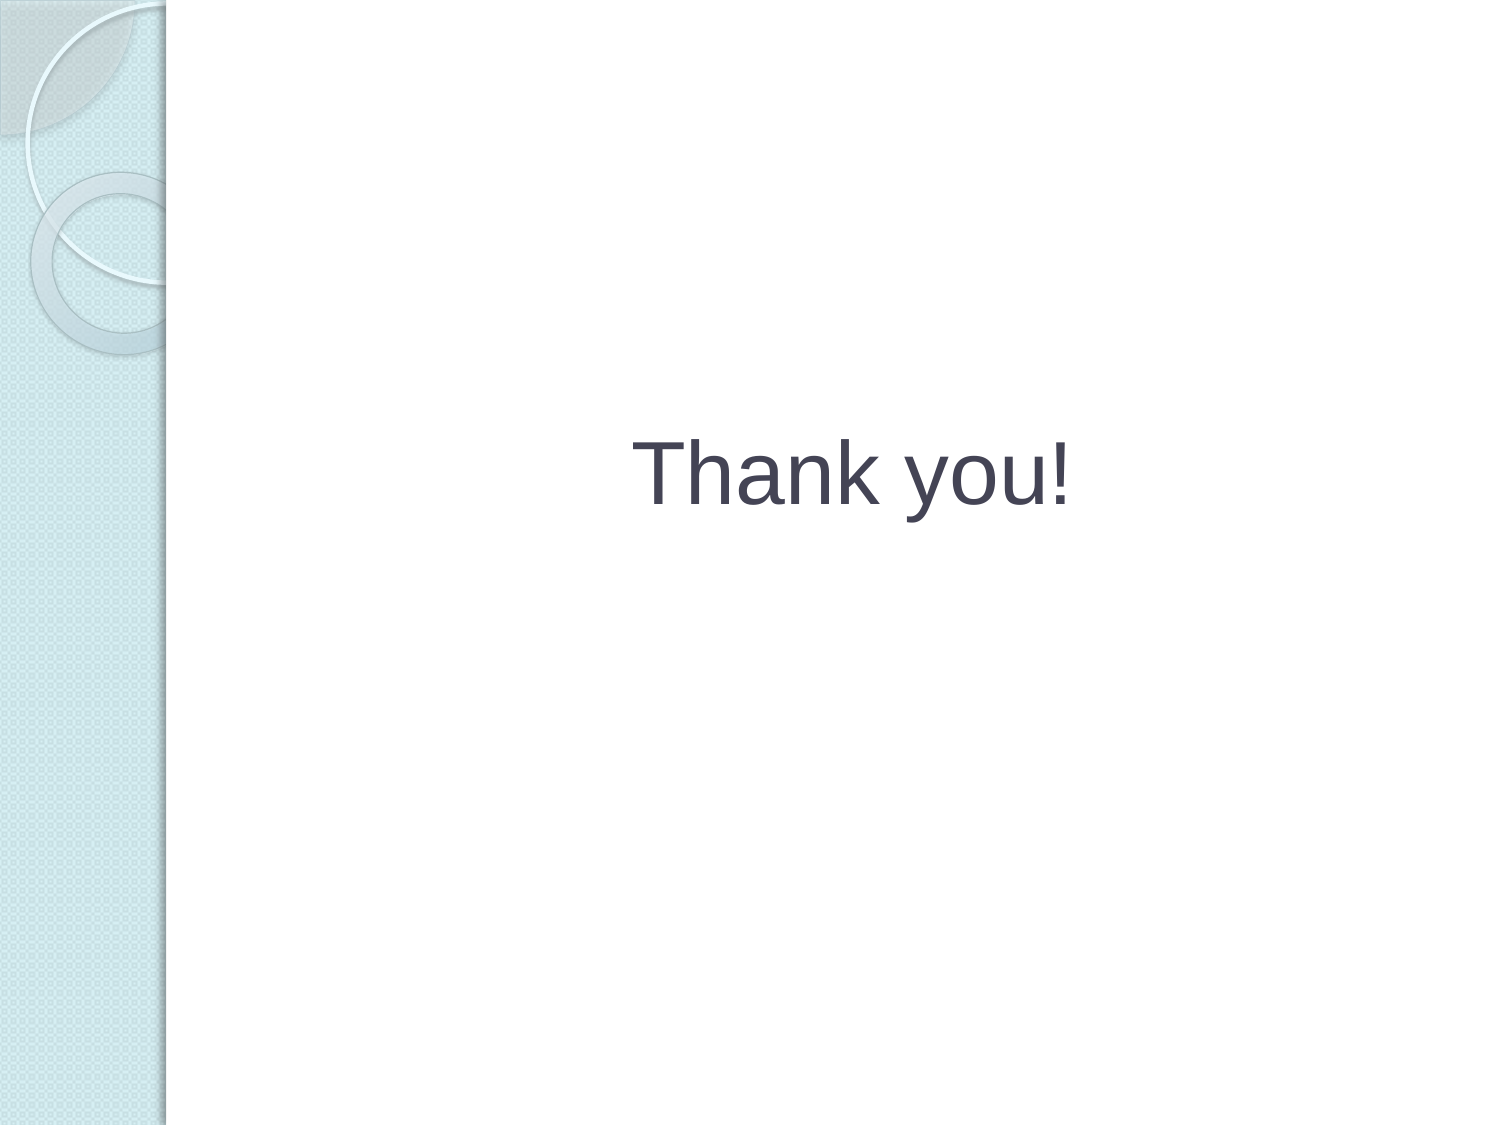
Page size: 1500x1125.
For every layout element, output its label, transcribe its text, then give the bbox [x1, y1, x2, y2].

title Thank you! [237, 375, 1468, 563]
